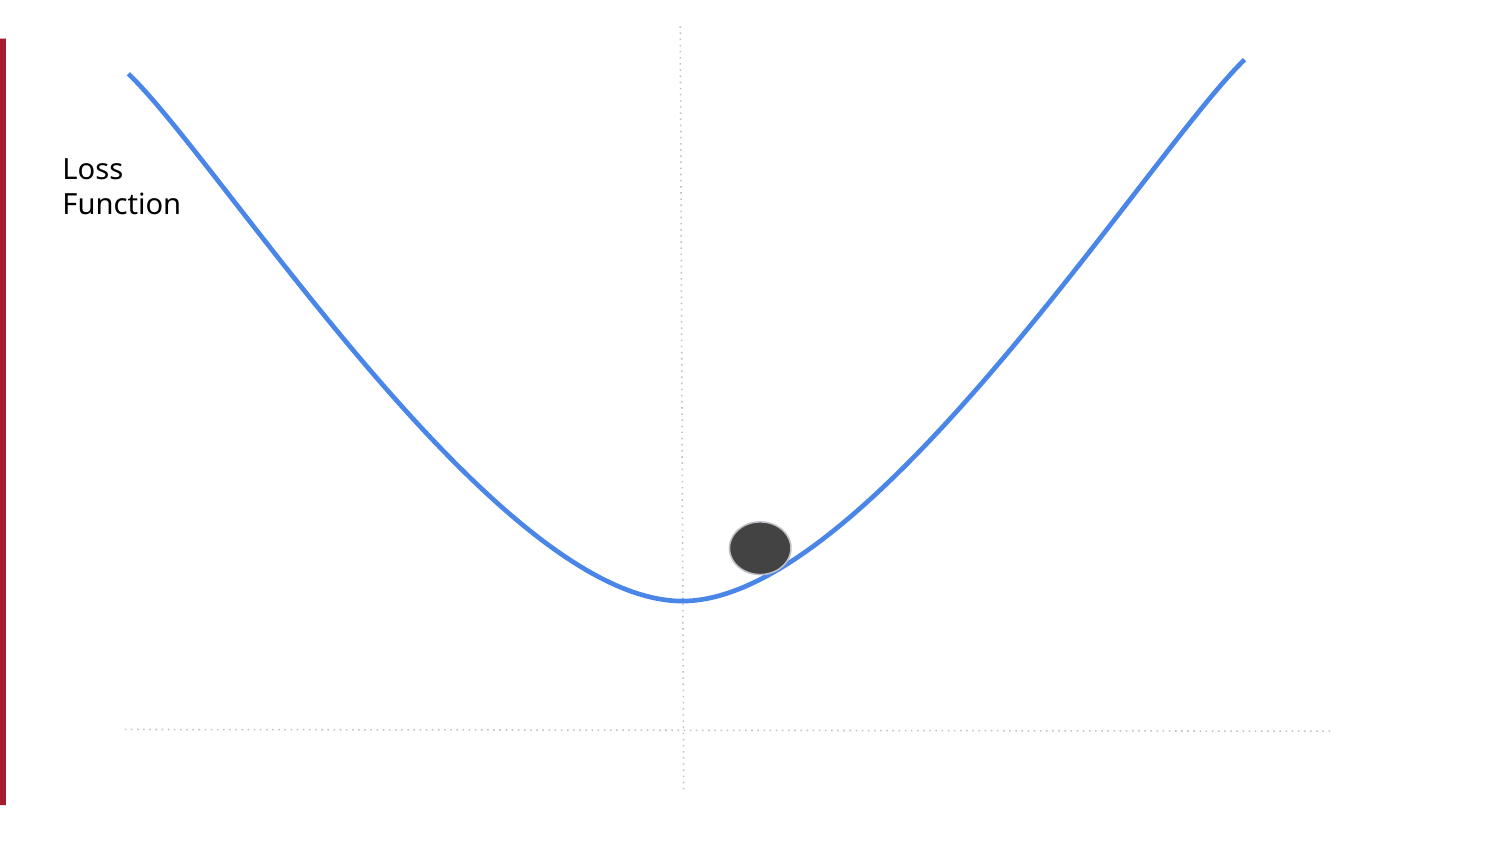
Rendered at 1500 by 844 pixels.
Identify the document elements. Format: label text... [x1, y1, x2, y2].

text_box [679, 26, 684, 727]
text_box Loss Function [47, 135, 204, 236]
text_box [128, 66, 674, 601]
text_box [679, 741, 684, 793]
text_box [729, 521, 791, 575]
text_box [690, 59, 1245, 601]
